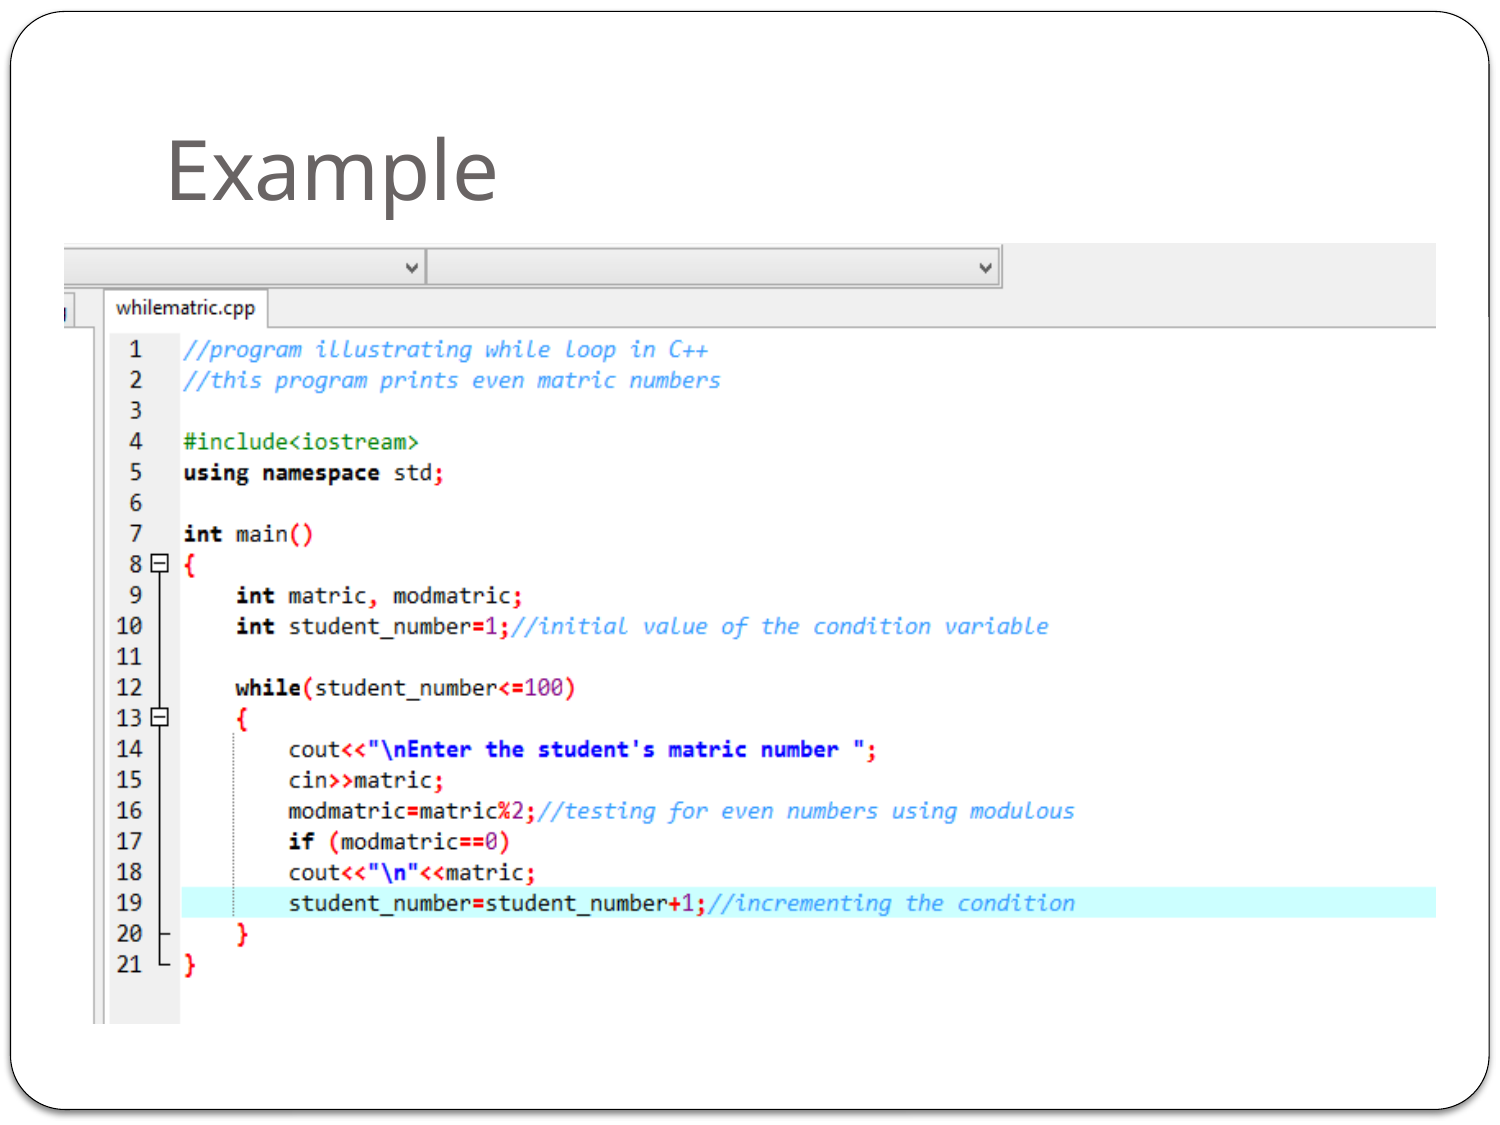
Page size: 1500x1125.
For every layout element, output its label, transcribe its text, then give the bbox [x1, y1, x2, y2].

picture [64, 243, 1436, 1024]
title Example [150, 45, 1425, 233]
